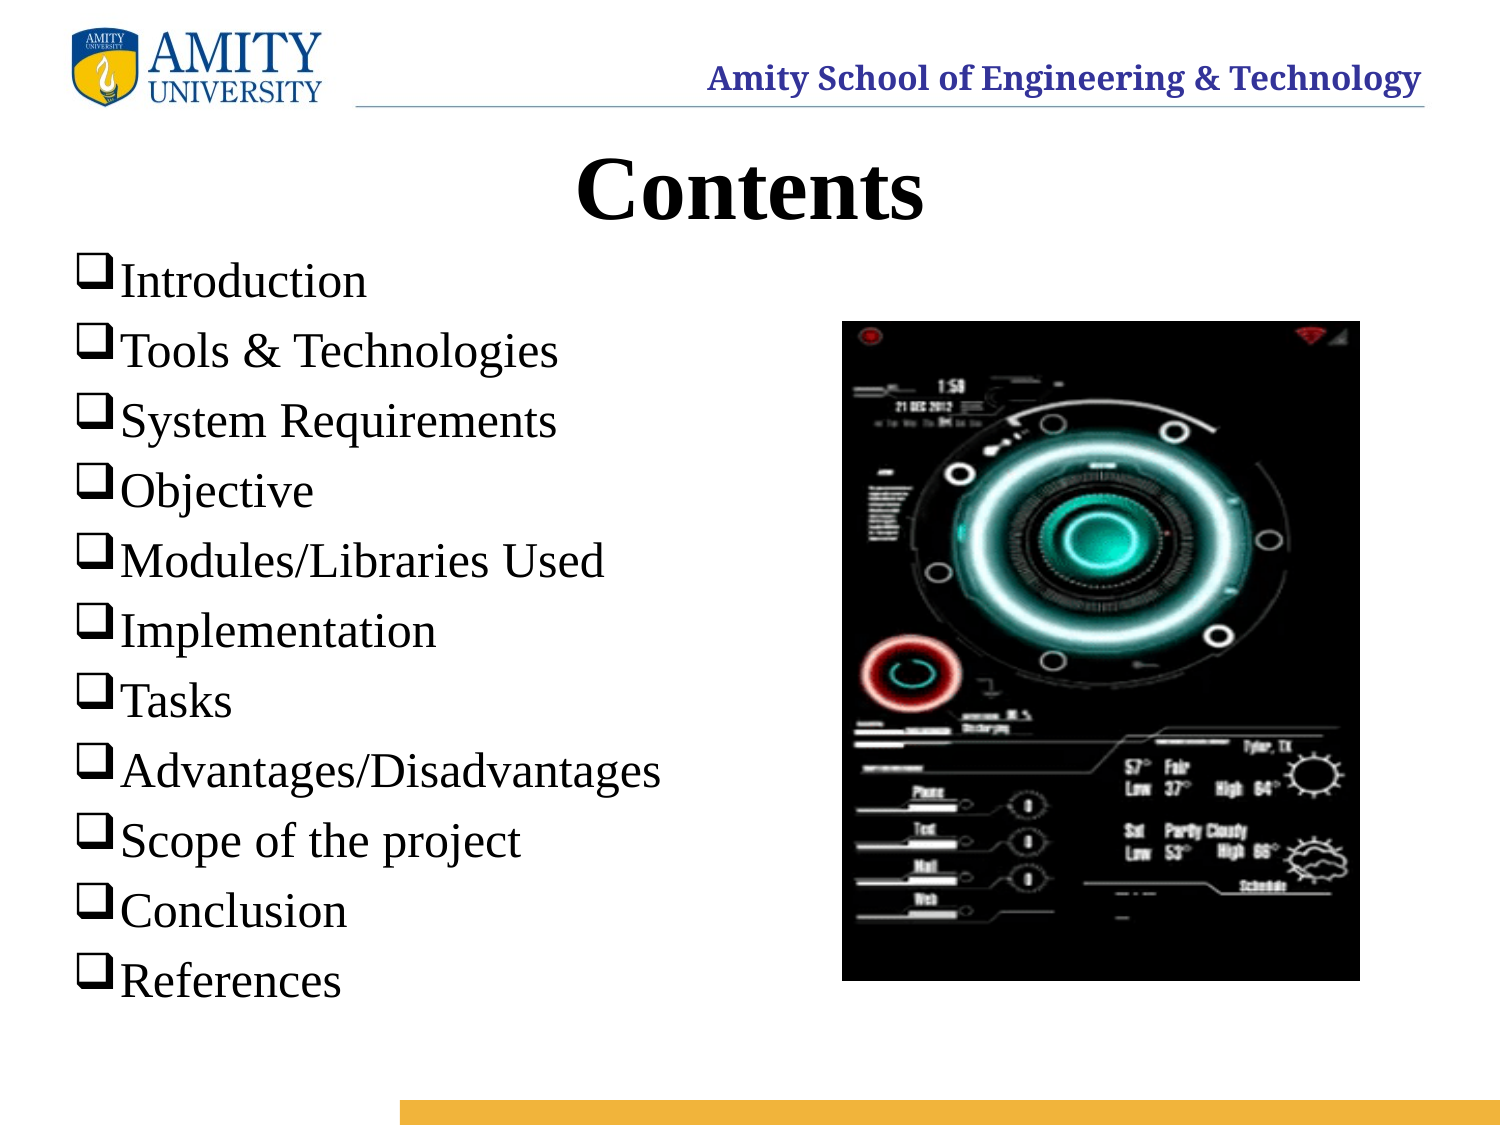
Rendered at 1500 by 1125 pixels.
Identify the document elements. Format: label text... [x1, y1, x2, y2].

picture [841, 320, 1361, 982]
list Introduction Tools & Technologies System Requirements Objective Modules/Libraries Used Implementation Tasks Advantages/Disadvantages Scope of the project Conclusion References [58, 240, 1425, 1005]
picture [0, 0, 1499, 137]
title Contents [75, 120, 1425, 240]
